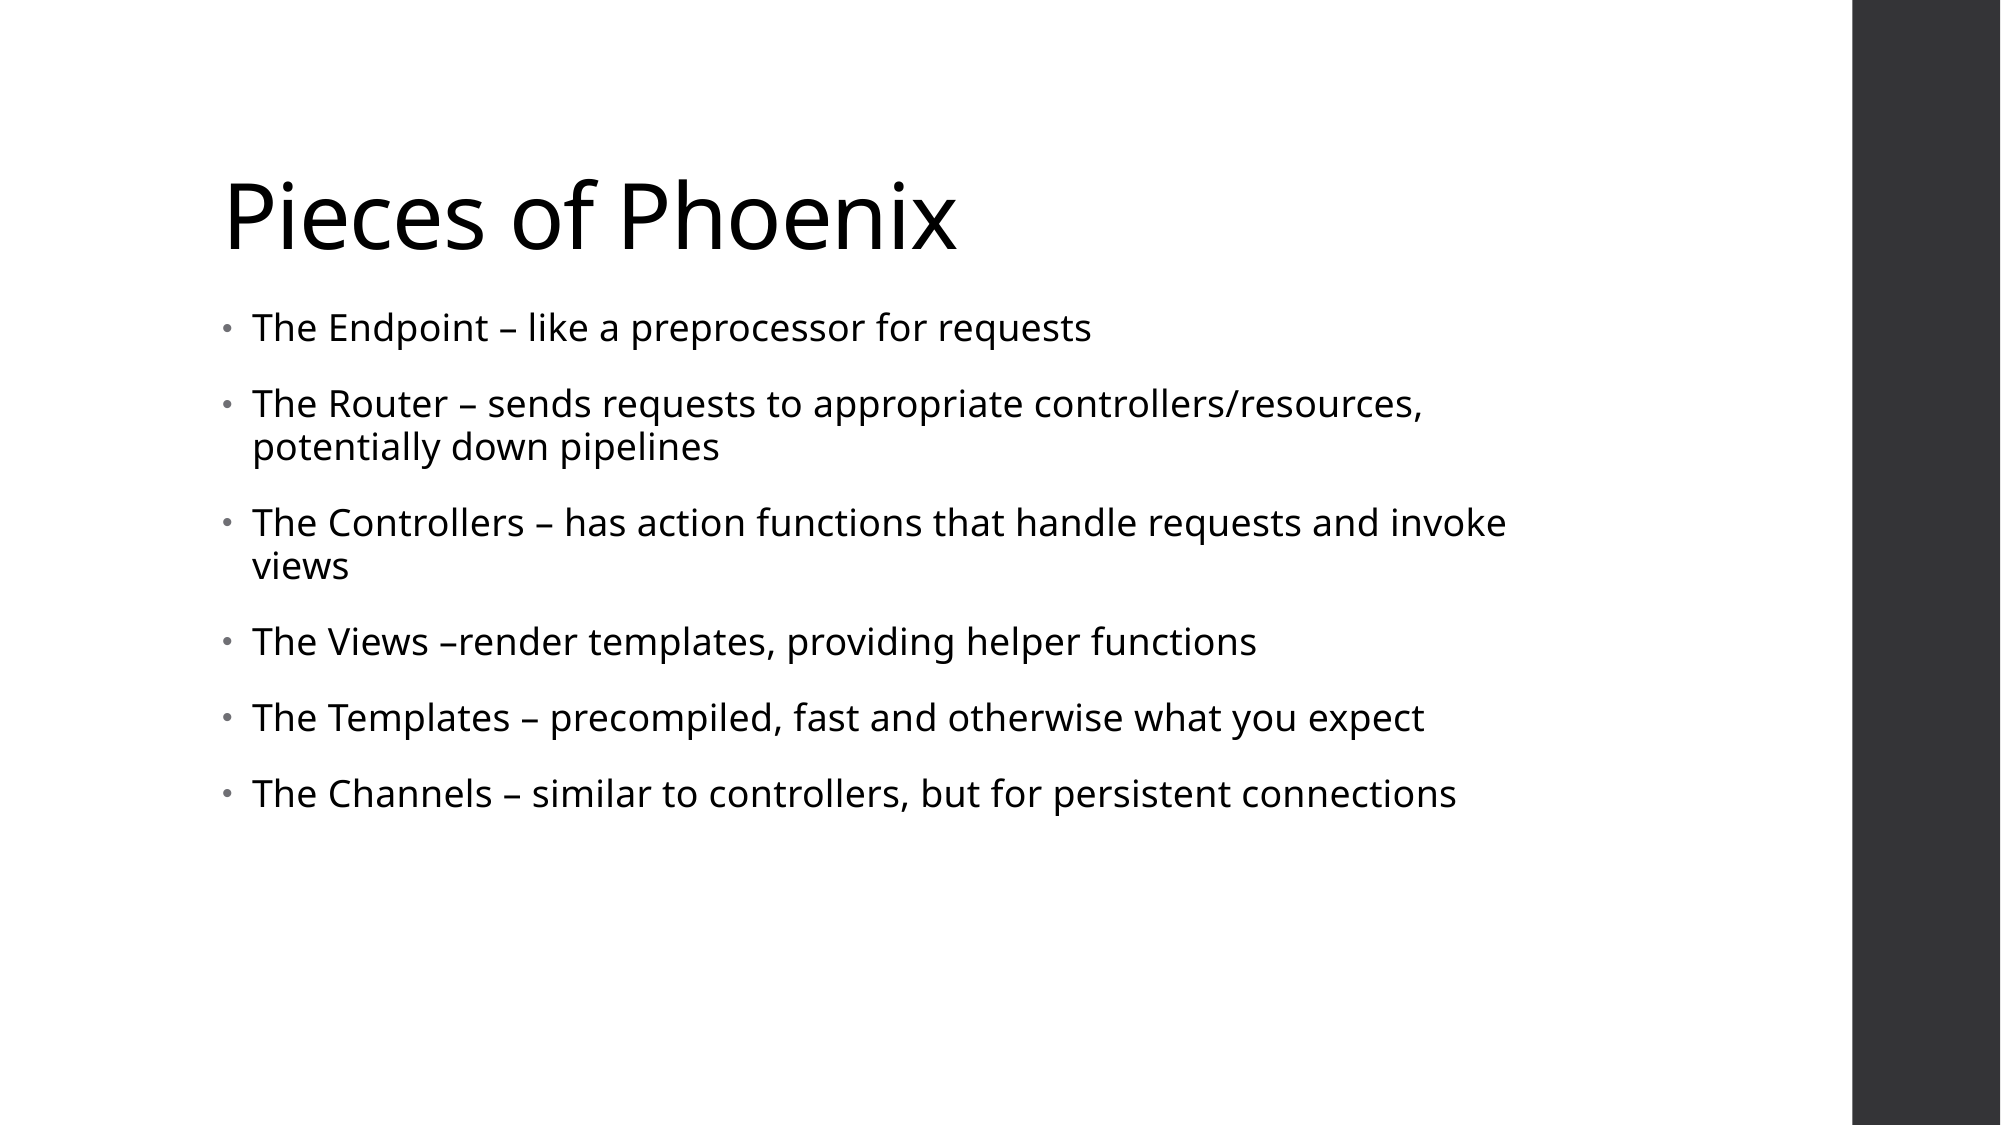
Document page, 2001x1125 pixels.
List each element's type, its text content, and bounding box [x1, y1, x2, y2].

title Pieces of Phoenix [206, 60, 1797, 278]
list The Endpoint – like a preprocessor for requests The Router – sends requests to appropriate controllers/resources, potentially down pipelines The Controllers – has action functions that handle requests and invoke views The Views –render templates, providing helper functions The Templates – precompiled, fast and otherwise what you expect The Channels – similar to controllers, but for persistent connections [206, 299, 1617, 1014]
